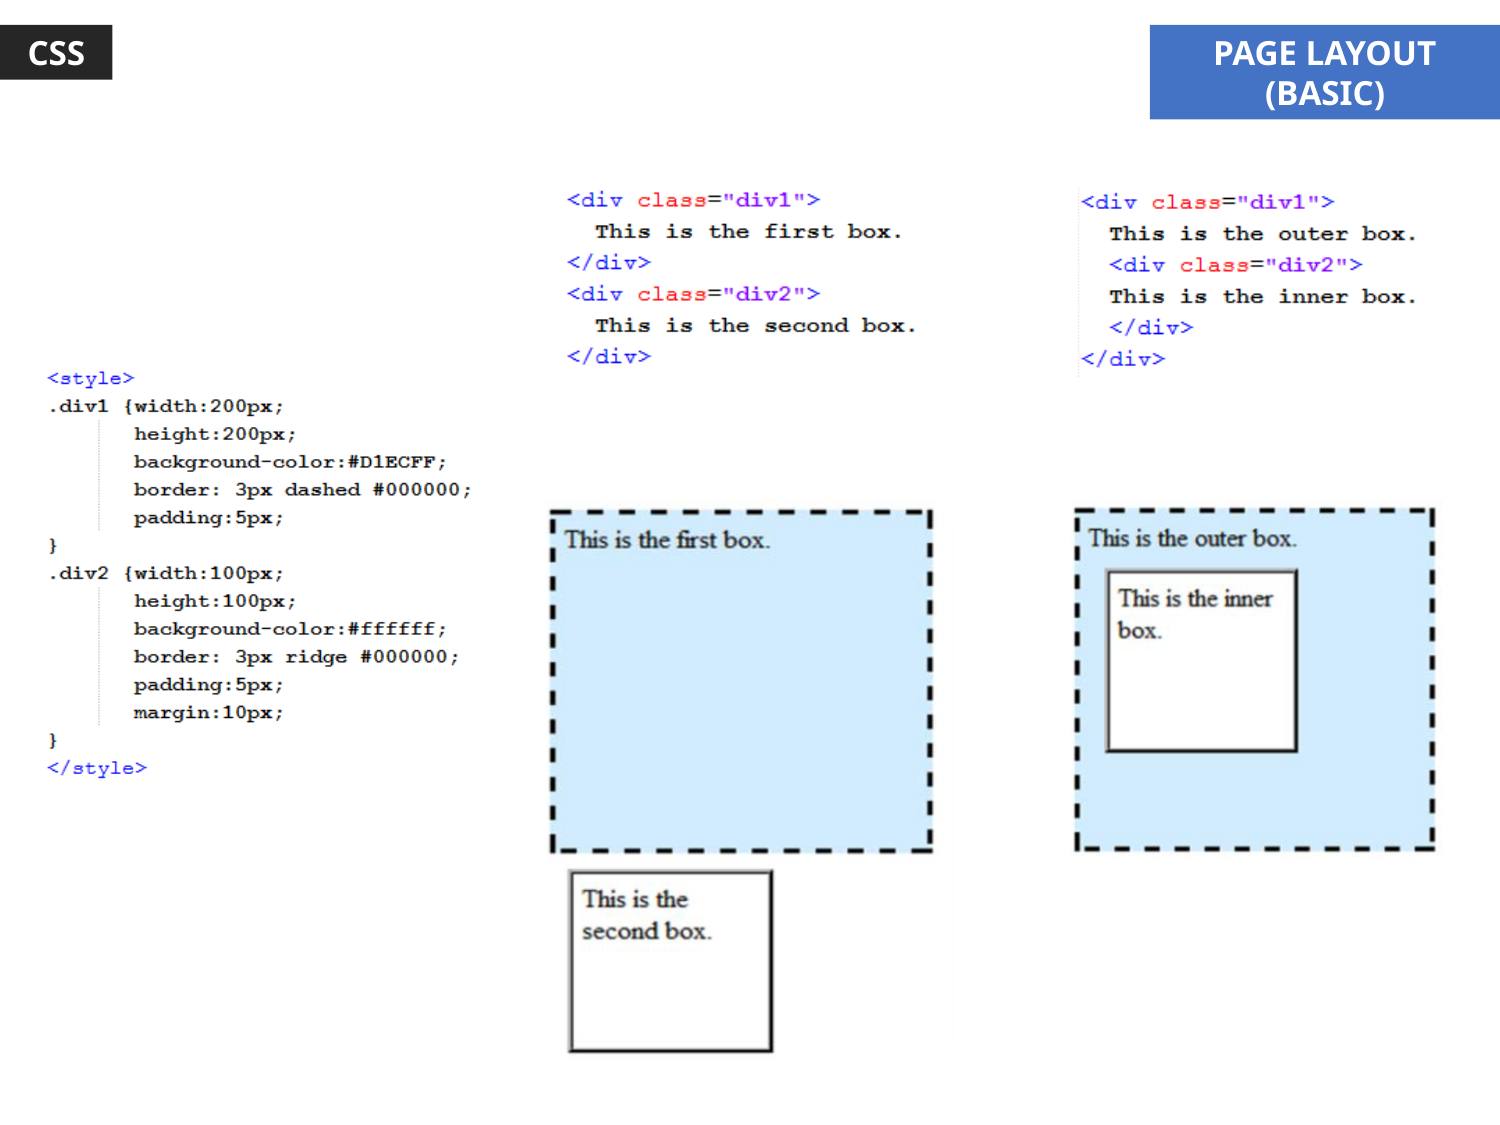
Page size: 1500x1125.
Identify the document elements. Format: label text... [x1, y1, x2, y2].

picture [542, 499, 955, 1061]
text_box CSS [0, 24, 113, 80]
picture [567, 188, 930, 376]
text_box PAGE LAYOUT (BASIC) [1149, 24, 1500, 120]
picture [1078, 187, 1435, 377]
picture [47, 362, 487, 781]
picture [1067, 499, 1445, 861]
